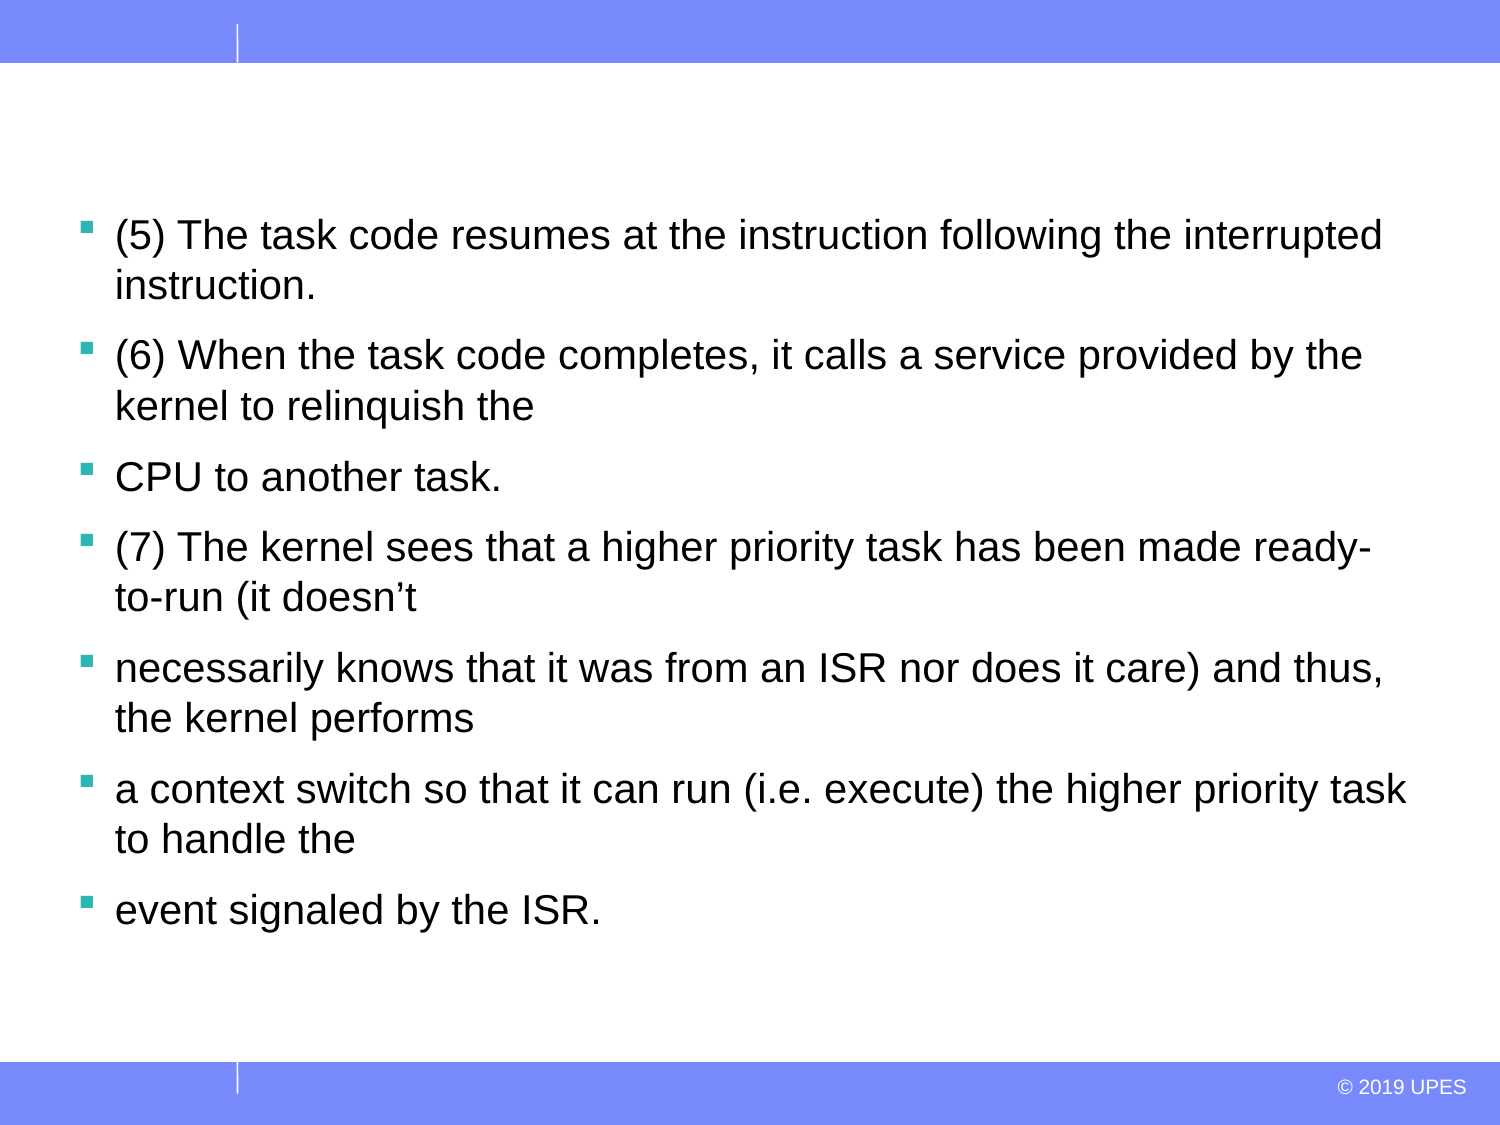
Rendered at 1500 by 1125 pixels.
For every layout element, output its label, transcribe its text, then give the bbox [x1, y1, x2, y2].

list (5) The task code resumes at the instruction following the interrupted instruction. (6) When the task code completes, it calls a service provided by the kernel to relinquish the CPU to another task. (7) The kernel sees that a higher priority task has been made ready-to-run (it doesn’t necessarily knows that it was from an ISR nor does it care) and thus, the kernel performs a context switch so that it can run (i.e. execute) the higher priority task to handle the event signaled by the ISR. [62, 199, 1426, 988]
